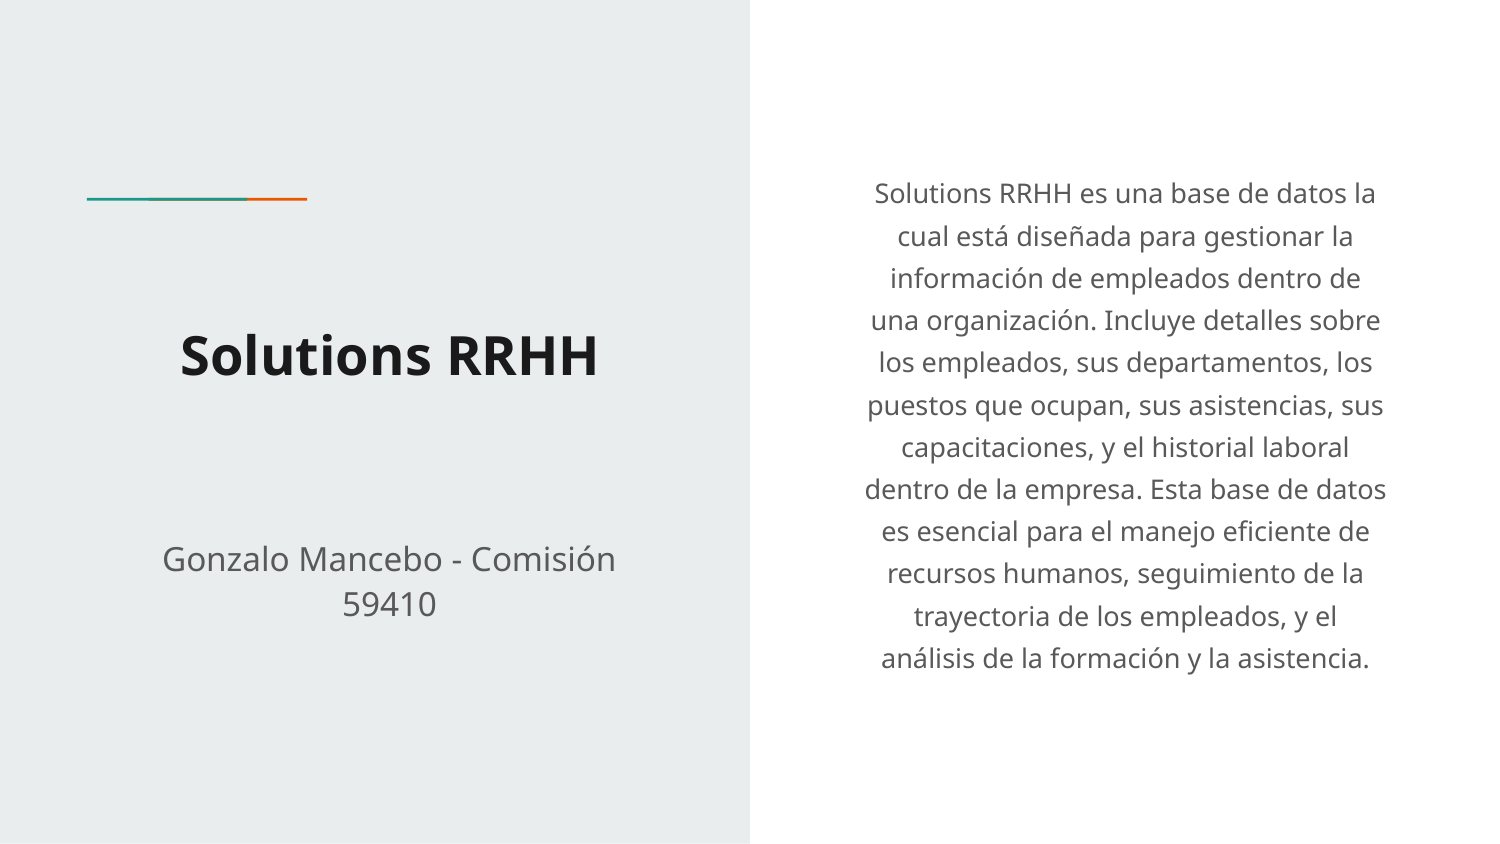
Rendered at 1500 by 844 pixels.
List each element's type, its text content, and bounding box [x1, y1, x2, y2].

title Solutions RRHH [119, 216, 662, 494]
list Solutions RRHH es una base de datos la cual está diseñada para gestionar la información de empleados dentro de una organización. Incluye detalles sobre los empleados, sus departamentos, los puestos que ocupan, sus asistencias, sus capacitaciones, y el historial laboral dentro de la empresa. Esta base de datos es esencial para el manejo eficiente de recursos humanos, seguimiento de la trayectoria de los empleados, y el análisis de la formación y la asistencia. [848, 64, 1403, 782]
subtitle Gonzalo Mancebo - Comisión 59410 [118, 518, 661, 644]
